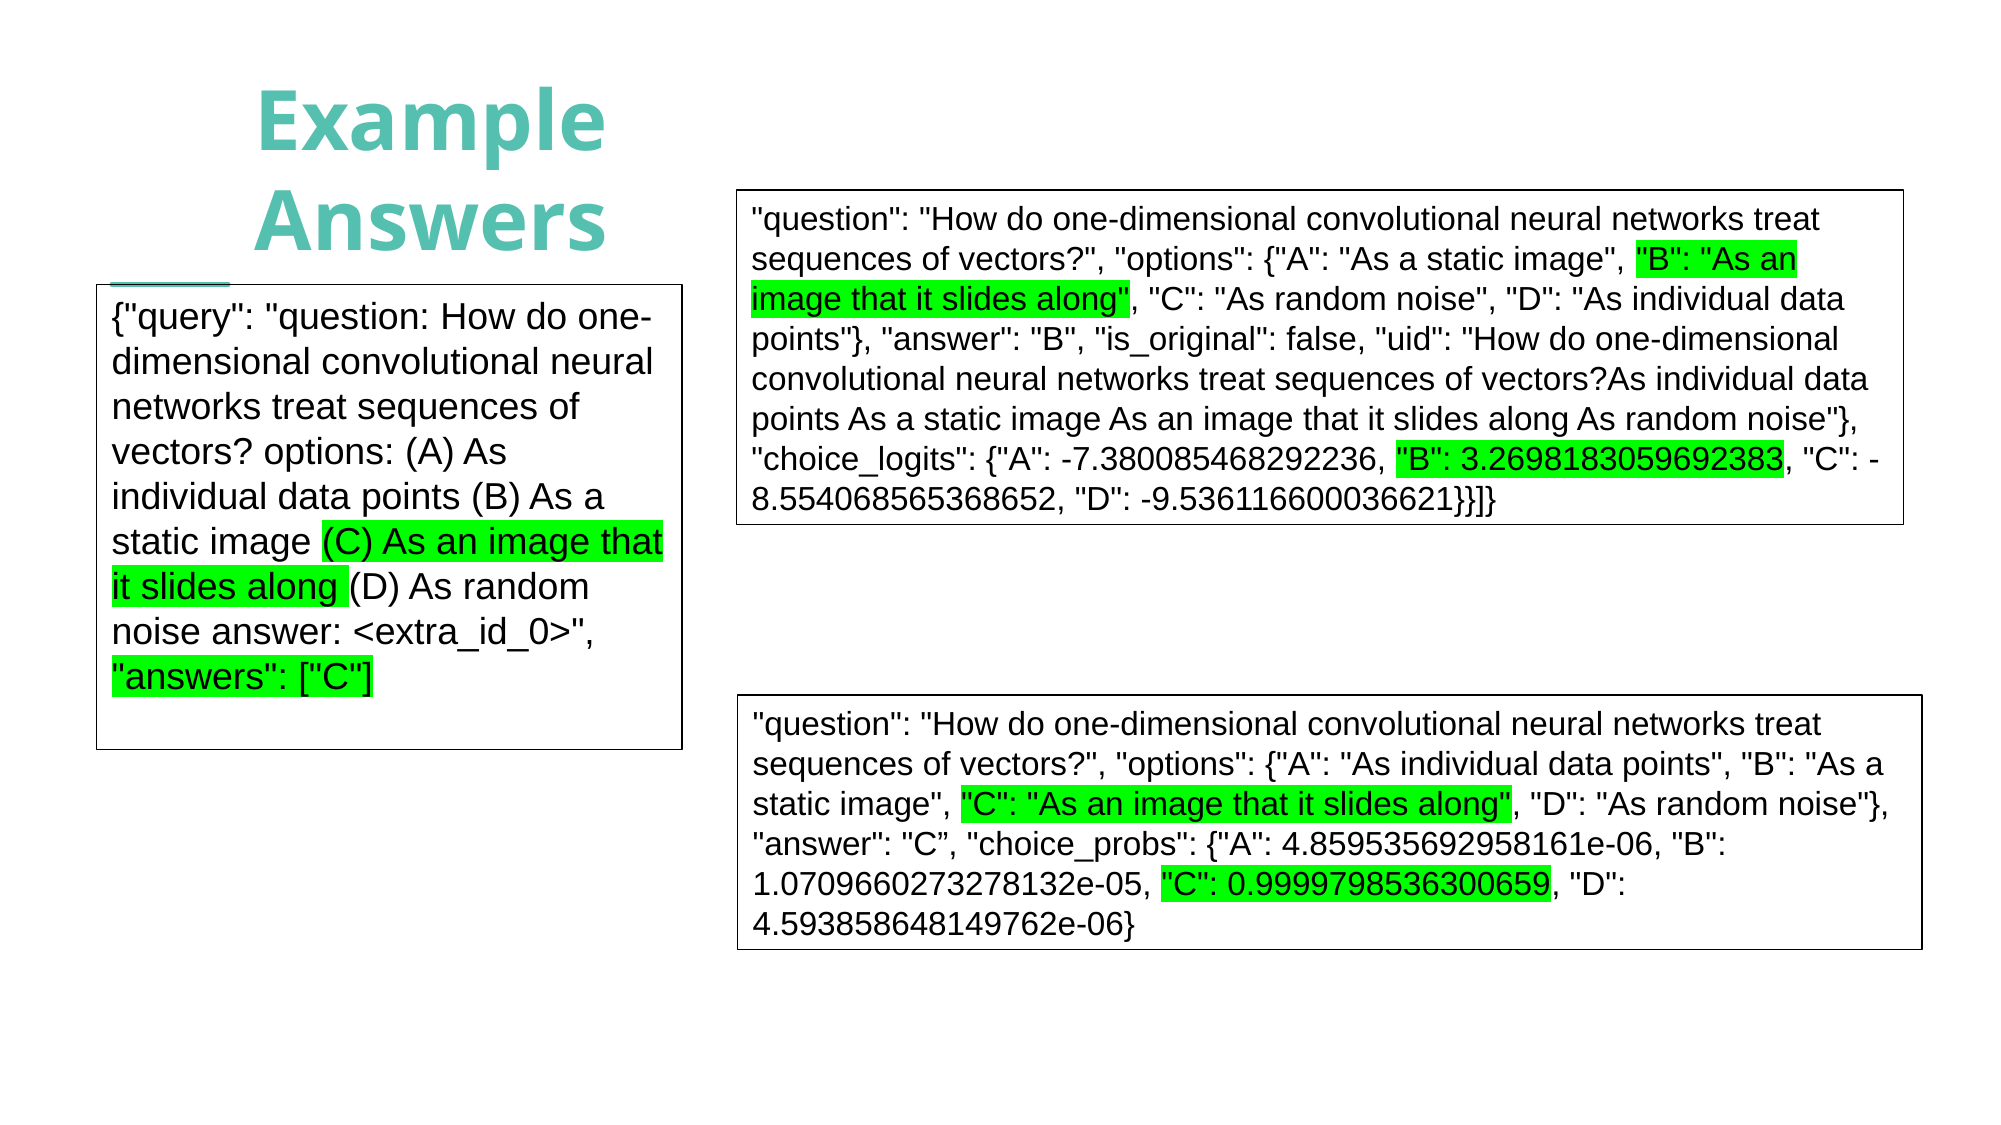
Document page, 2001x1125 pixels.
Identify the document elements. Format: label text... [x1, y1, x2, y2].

text_box "question": "How do one-dimensional convolutional neural networks treat sequences of vectors?", "options": {"A": "As a static image", "B": "As an image that it slides along", "C": "As random noise", "D": "As individual data points"}, "answer": "B", "is_original": false, "uid": "How do one-dimensional convolutional neural networks treat sequences of vectors?As individual data points As a static image As an image that it slides along As random noise"}, "choice_logits": {"A": -7.380085468292236, "B": 3.2698183059692383, "C": -8.554068565368652, "D": -9.536116600036621}}]} [736, 189, 1904, 525]
text_box Example Answers [59, 59, 804, 275]
text_box "question": "How do one-dimensional convolutional neural networks treat sequences of vectors?", "options": {"A": "As individual data points", "B": "As a static image", "C": "As an image that it slides along", "D": "As random noise"}, "answer": "C”, "choice_probs": {"A": 4.859535692958161e-06, "B": 1.0709660273278132e-05, "C": 0.9999798536300659, "D": 4.593858648149762e-06} [737, 694, 1922, 950]
text_box {"query": "question: How do one-dimensional convolutional neural networks treat sequences of vectors? options: (A) As individual data points (B) As a static image (C) As an image that it slides along (D) As random noise answer: <extra_id_0>", "answers": ["C"] [96, 284, 682, 750]
